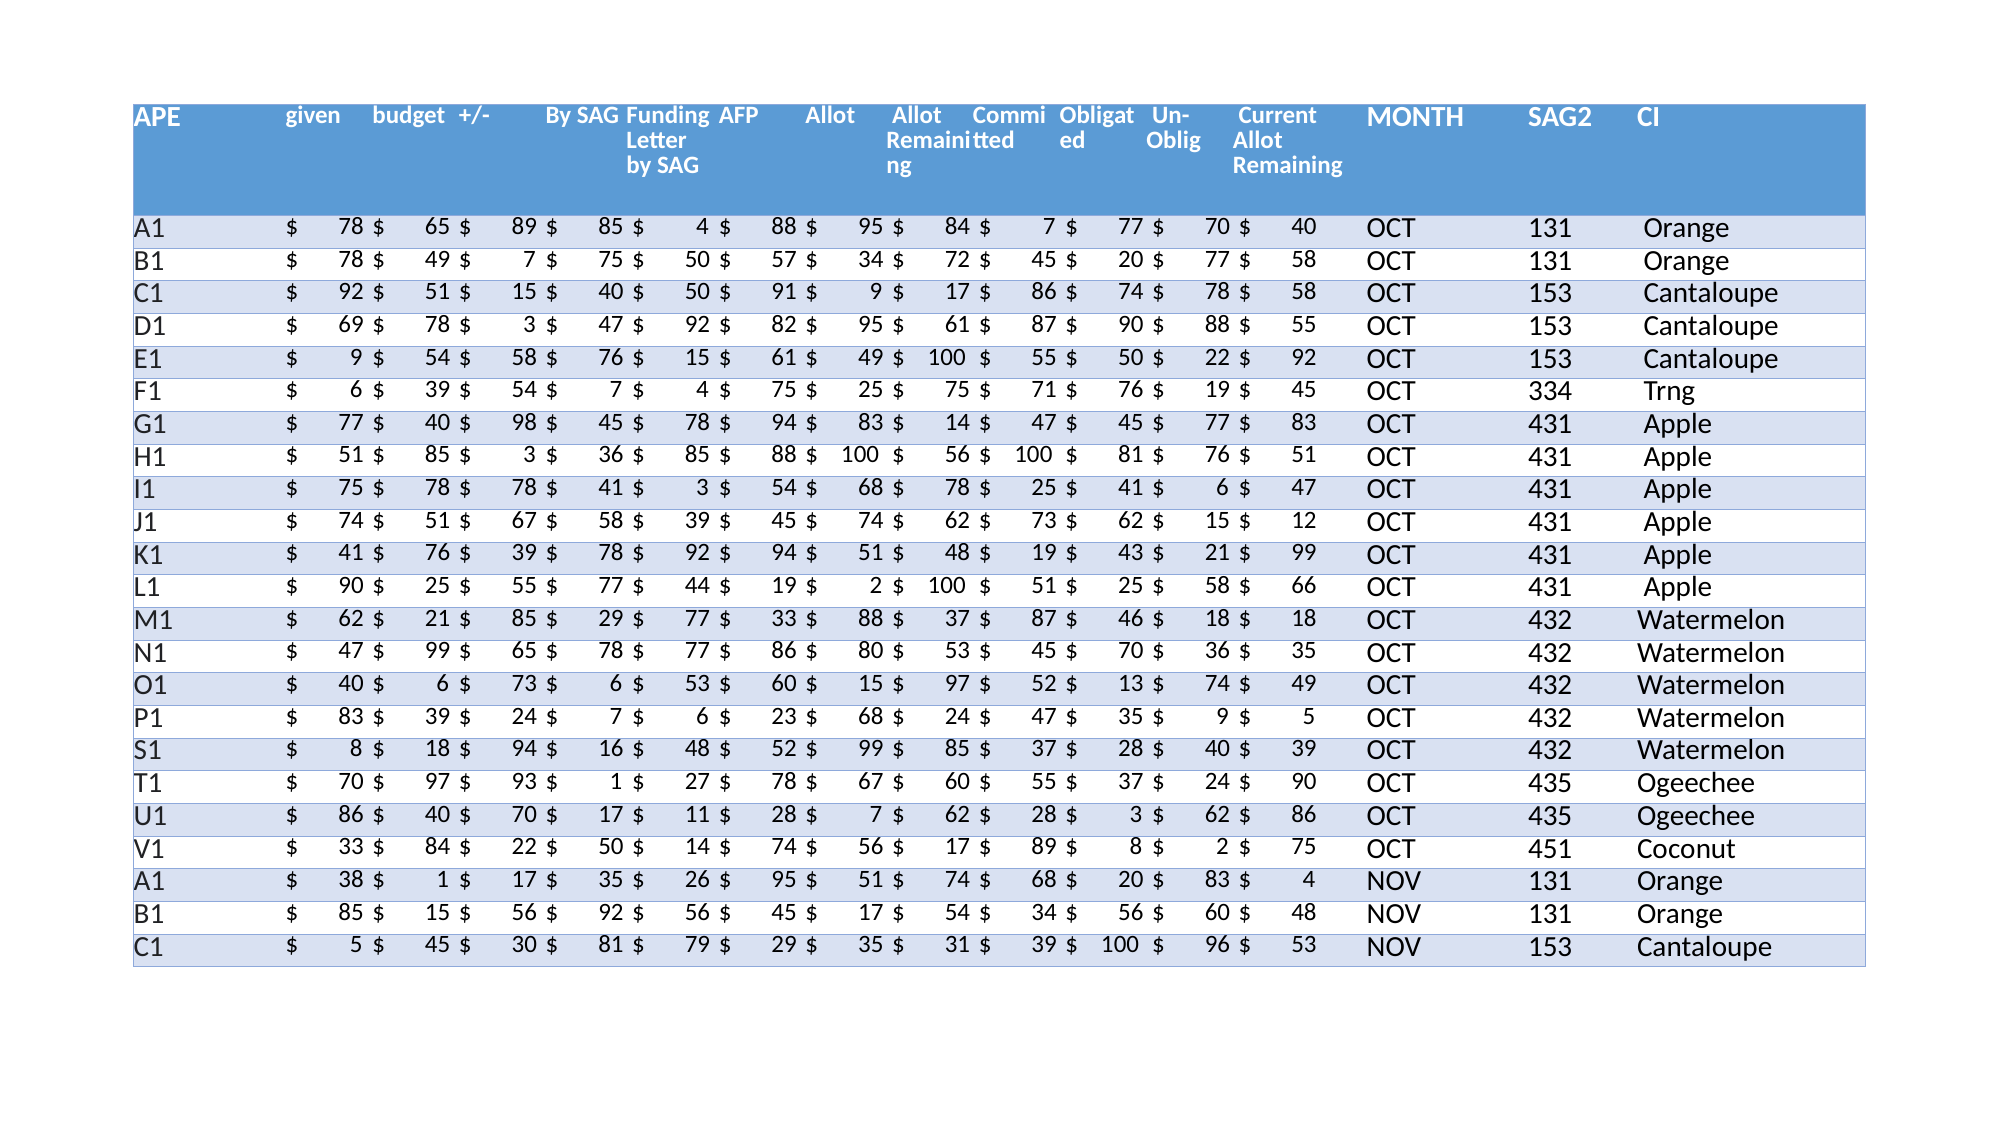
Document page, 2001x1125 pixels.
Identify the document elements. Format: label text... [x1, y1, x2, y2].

table_cell $ 4 [626, 379, 713, 411]
table_cell $ 88 [800, 608, 886, 640]
table_cell $ 40 [1146, 739, 1233, 770]
table_cell $ 76 [540, 347, 626, 378]
table_cell $ 35 [540, 869, 626, 901]
table_header +/- [453, 105, 540, 215]
table_cell $ 78 [713, 771, 800, 803]
table_cell $ 84 [886, 216, 973, 248]
table_cell $ 58 [540, 510, 626, 542]
table_cell $ 62 [280, 608, 367, 640]
table_cell 334 [1528, 379, 1637, 411]
table_header AFP [713, 105, 800, 215]
table_cell OCT [1367, 216, 1528, 248]
table_cell N1 [134, 641, 280, 672]
table_cell $ 94 [453, 739, 540, 770]
table_cell $ 72 [886, 249, 973, 280]
table_cell $ 55 [973, 347, 1060, 378]
table_cell $ 57 [713, 249, 800, 280]
table_cell $ 3 [453, 445, 540, 476]
table_cell $ 89 [453, 216, 540, 248]
table_cell $ 65 [453, 641, 540, 672]
table_cell $ 58 [1233, 249, 1367, 280]
table_cell $ 19 [713, 575, 800, 607]
table_cell $ 75 [713, 379, 800, 411]
table_cell $ 29 [713, 935, 800, 966]
table_cell $ 49 [1233, 673, 1367, 705]
table_cell $ 3 [453, 314, 540, 346]
table_cell $ 58 [1146, 575, 1233, 607]
table_cell 432 [1528, 706, 1637, 738]
table_cell $ 33 [713, 608, 800, 640]
table_cell $ 54 [713, 477, 800, 509]
table_cell 153 [1528, 314, 1637, 346]
table_cell 431 [1528, 543, 1637, 574]
table_cell $ 86 [1233, 804, 1367, 836]
table_cell $ 78 [886, 477, 973, 509]
table_cell $ 11 [626, 804, 713, 836]
table_cell OCT [1367, 608, 1528, 640]
table_cell $ 85 [886, 739, 973, 770]
table_header SAG2 [1528, 105, 1637, 215]
table_cell Watermelon [1637, 641, 1865, 672]
table_cell $ 7 [540, 706, 626, 738]
table_cell $ 47 [973, 706, 1060, 738]
table_cell E1 [134, 347, 280, 378]
table_cell $ 55 [1233, 314, 1367, 346]
table_cell $ 51 [367, 281, 453, 313]
table_header Allot Remaining [886, 105, 973, 215]
table_cell $ 92 [280, 281, 367, 313]
table_cell 131 [1528, 216, 1637, 248]
table_cell Watermelon [1637, 706, 1865, 738]
table_cell $ 50 [540, 837, 626, 868]
table_cell 432 [1528, 641, 1637, 672]
table_cell $ 78 [626, 412, 713, 444]
table_cell $ 19 [1146, 379, 1233, 411]
table_cell Apple [1637, 412, 1865, 444]
table_cell 131 [1528, 249, 1637, 280]
table_cell OCT [1367, 543, 1528, 574]
table_cell $ 40 [540, 281, 626, 313]
table_cell Watermelon [1637, 608, 1865, 640]
table_cell OCT [1367, 673, 1528, 705]
table_cell $ 16 [540, 739, 626, 770]
table_cell $ 48 [626, 739, 713, 770]
table_cell 435 [1528, 771, 1637, 803]
table_cell $ 45 [540, 412, 626, 444]
table_cell $ 90 [1060, 314, 1146, 346]
table_cell $ 90 [280, 575, 367, 607]
table_cell $ 77 [1060, 216, 1146, 248]
table_cell Orange [1637, 249, 1865, 280]
table_cell $ 89 [973, 837, 1060, 868]
table_cell OCT [1367, 641, 1528, 672]
table_cell OCT [1367, 412, 1528, 444]
table_cell OCT [1367, 837, 1528, 868]
table_cell $ 74 [1146, 673, 1233, 705]
table_cell $ 45 [1233, 379, 1367, 411]
table_cell C1 [134, 935, 280, 966]
table_cell $ 17 [886, 281, 973, 313]
table_cell $ 80 [800, 641, 886, 672]
table_cell $ 58 [1233, 281, 1367, 313]
table_cell $ 45 [713, 510, 800, 542]
table_cell $ 68 [800, 706, 886, 738]
table_cell $ 39 [367, 379, 453, 411]
table_cell $ 62 [1060, 510, 1146, 542]
table_cell $ 39 [626, 510, 713, 542]
table_cell OCT [1367, 771, 1528, 803]
table_cell $ 39 [973, 935, 1060, 966]
table_cell $ 90 [1233, 771, 1367, 803]
table_cell OCT [1367, 739, 1528, 770]
table_cell $ 86 [713, 641, 800, 672]
table_cell J1 [134, 510, 280, 542]
table_cell $ 23 [713, 706, 800, 738]
table_cell $ 7 [453, 249, 540, 280]
table_cell $ 48 [886, 543, 973, 574]
table_cell $ 83 [1146, 869, 1233, 901]
table_cell $ 38 [280, 869, 367, 901]
table_cell 431 [1528, 510, 1637, 542]
table_cell OCT [1367, 575, 1528, 607]
table_cell 432 [1528, 608, 1637, 640]
table_cell $ 54 [367, 347, 453, 378]
table_cell $ 97 [886, 673, 973, 705]
table_cell $ 76 [367, 543, 453, 574]
table_header Current Allot Remaining [1233, 105, 1367, 215]
table_cell $ 21 [367, 608, 453, 640]
table_cell $ 4 [626, 216, 713, 248]
table_cell Watermelon [1637, 739, 1865, 770]
table_cell $ 86 [280, 804, 367, 836]
table_cell $ 99 [800, 739, 886, 770]
table_cell $ 95 [713, 869, 800, 901]
table_cell $ 7 [973, 216, 1060, 248]
table_cell $ 26 [626, 869, 713, 901]
table_cell $ 71 [973, 379, 1060, 411]
table_cell $ 53 [886, 641, 973, 672]
table_cell $ 25 [367, 575, 453, 607]
table_cell 431 [1528, 575, 1637, 607]
table_cell $ 17 [540, 804, 626, 836]
table_cell $ 85 [280, 902, 367, 934]
table_cell $ 36 [1146, 641, 1233, 672]
table_cell L1 [134, 575, 280, 607]
table_cell $ 35 [1060, 706, 1146, 738]
table_cell $ 61 [886, 314, 973, 346]
table_cell $ 53 [626, 673, 713, 705]
table_cell $ 5 [1233, 706, 1367, 738]
table_cell $ 83 [800, 412, 886, 444]
table_cell $ 4 [1233, 869, 1367, 901]
table_cell $ 53 [1233, 935, 1367, 966]
table_cell $ 74 [1060, 281, 1146, 313]
table_cell $ 76 [1060, 379, 1146, 411]
table_cell $ 45 [973, 641, 1060, 672]
table_cell $ 78 [540, 543, 626, 574]
table_cell $ 92 [1233, 347, 1367, 378]
table_cell $ 51 [800, 543, 886, 574]
table_cell $ 56 [886, 445, 973, 476]
table_cell NOV [1367, 902, 1528, 934]
table_cell $ 77 [540, 575, 626, 607]
table_cell $ 85 [453, 608, 540, 640]
table_cell $ 8 [1060, 837, 1146, 868]
table_cell $ 55 [453, 575, 540, 607]
table_cell Apple [1637, 445, 1865, 476]
table_cell $ 79 [626, 935, 713, 966]
table_cell $ 78 [367, 314, 453, 346]
table_cell $ 47 [280, 641, 367, 672]
table_cell $ 41 [1060, 477, 1146, 509]
table_cell $ 67 [800, 771, 886, 803]
table_cell 153 [1528, 935, 1637, 966]
table_cell $ 92 [540, 902, 626, 934]
table_cell $ 37 [886, 608, 973, 640]
table_cell $ 44 [626, 575, 713, 607]
table_cell $ 58 [453, 347, 540, 378]
table_cell $ 100 [973, 445, 1060, 476]
table_cell $ 5 [280, 935, 367, 966]
table_cell $ 87 [973, 608, 1060, 640]
table_cell $ 62 [886, 510, 973, 542]
table_cell $ 35 [1233, 641, 1367, 672]
table_cell $ 91 [713, 281, 800, 313]
table_cell $ 36 [540, 445, 626, 476]
table_cell $ 28 [713, 804, 800, 836]
table_cell $ 33 [280, 837, 367, 868]
table_cell $ 46 [1060, 608, 1146, 640]
table_cell B1 [134, 902, 280, 934]
table_cell $ 41 [280, 543, 367, 574]
table_cell $ 70 [1060, 641, 1146, 672]
table_cell D1 [134, 314, 280, 346]
table_cell $ 2 [800, 575, 886, 607]
table_header Funding Letter by SAG [626, 105, 713, 215]
table_cell $ 76 [1146, 445, 1233, 476]
table_cell $ 94 [713, 412, 800, 444]
table_cell 435 [1528, 804, 1637, 836]
table_cell $ 40 [280, 673, 367, 705]
table_cell $ 37 [973, 739, 1060, 770]
table_cell O1 [134, 673, 280, 705]
table_cell $ 83 [280, 706, 367, 738]
table_cell $ 77 [1146, 412, 1233, 444]
table_cell $ 74 [800, 510, 886, 542]
table_cell $ 39 [367, 706, 453, 738]
table_cell $ 45 [367, 935, 453, 966]
table_cell OCT [1367, 477, 1528, 509]
table_cell Apple [1637, 477, 1865, 509]
table_cell $ 18 [1146, 608, 1233, 640]
table_cell Apple [1637, 510, 1865, 542]
table_cell $ 95 [800, 314, 886, 346]
table_cell P1 [134, 706, 280, 738]
table_cell $ 49 [367, 249, 453, 280]
table_header Un-Oblig [1146, 105, 1233, 215]
table_cell $ 70 [1146, 216, 1233, 248]
table_cell $ 13 [1060, 673, 1146, 705]
table_cell 451 [1528, 837, 1637, 868]
table_cell OCT [1367, 249, 1528, 280]
table_cell $ 25 [800, 379, 886, 411]
table_cell $ 52 [973, 673, 1060, 705]
table_cell $ 75 [1233, 837, 1367, 868]
table_cell Orange [1637, 902, 1865, 934]
table_cell $ 15 [800, 673, 886, 705]
table_cell $ 86 [973, 281, 1060, 313]
table_cell M1 [134, 608, 280, 640]
table_cell $ 25 [1060, 575, 1146, 607]
table_cell $ 6 [626, 706, 713, 738]
table_cell 431 [1528, 477, 1637, 509]
table_cell $ 48 [1233, 902, 1367, 934]
table_cell $ 95 [800, 216, 886, 248]
table_cell $ 74 [713, 837, 800, 868]
table_cell $ 1 [540, 771, 626, 803]
table_cell $ 51 [367, 510, 453, 542]
table_cell $ 54 [453, 379, 540, 411]
table_cell $ 98 [453, 412, 540, 444]
table_cell 432 [1528, 673, 1637, 705]
table_cell $ 60 [886, 771, 973, 803]
table_cell Apple [1637, 543, 1865, 574]
table_cell C1 [134, 281, 280, 313]
table_cell $ 85 [626, 445, 713, 476]
table_cell $ 54 [886, 902, 973, 934]
table_cell $ 92 [626, 314, 713, 346]
table_cell $ 74 [886, 869, 973, 901]
table_cell $ 77 [626, 608, 713, 640]
table_cell OCT [1367, 804, 1528, 836]
table_cell $ 15 [367, 902, 453, 934]
table_cell Cantaloupe [1637, 314, 1865, 346]
table_cell $ 47 [1233, 477, 1367, 509]
table_cell $ 7 [800, 804, 886, 836]
table_cell $ 62 [886, 804, 973, 836]
table_cell $ 77 [280, 412, 367, 444]
table_cell $ 17 [453, 869, 540, 901]
table_cell $ 74 [280, 510, 367, 542]
table_cell Orange [1637, 869, 1865, 901]
table_cell $ 24 [886, 706, 973, 738]
table_cell $ 51 [800, 869, 886, 901]
table_cell $ 28 [973, 804, 1060, 836]
table_cell $ 25 [973, 477, 1060, 509]
table_cell $ 7 [540, 379, 626, 411]
table_header budget [367, 105, 453, 215]
table_cell $ 28 [1060, 739, 1146, 770]
table_cell $ 40 [367, 412, 453, 444]
table_cell $ 70 [280, 771, 367, 803]
table_cell $ 56 [453, 902, 540, 934]
table_cell $ 78 [280, 249, 367, 280]
table_cell $ 88 [1146, 314, 1233, 346]
table_cell $ 47 [973, 412, 1060, 444]
table_cell $ 41 [540, 477, 626, 509]
table_cell $ 75 [886, 379, 973, 411]
table_cell $ 61 [713, 347, 800, 378]
table_cell $ 100 [800, 445, 886, 476]
table_cell $ 93 [453, 771, 540, 803]
table_cell $ 78 [367, 477, 453, 509]
table_cell $ 24 [453, 706, 540, 738]
table_cell $ 40 [367, 804, 453, 836]
table_cell $ 73 [973, 510, 1060, 542]
table_cell $ 78 [453, 477, 540, 509]
table_cell Apple [1637, 575, 1865, 607]
table_cell $ 92 [626, 543, 713, 574]
table_cell V1 [134, 837, 280, 868]
table_cell $ 45 [973, 249, 1060, 280]
table_cell $ 100 [1060, 935, 1146, 966]
table_cell Cantaloupe [1637, 347, 1865, 378]
table_cell A1 [134, 869, 280, 901]
table_cell $ 45 [1060, 412, 1146, 444]
table_cell $ 50 [626, 281, 713, 313]
table_cell $ 24 [1146, 771, 1233, 803]
table_cell $ 51 [1233, 445, 1367, 476]
table_cell $ 78 [1146, 281, 1233, 313]
table_cell $ 65 [367, 216, 453, 248]
table_cell $ 50 [626, 249, 713, 280]
table_cell $ 8 [280, 739, 367, 770]
table_cell U1 [134, 804, 280, 836]
table_cell $ 20 [1060, 249, 1146, 280]
table_cell $ 22 [1146, 347, 1233, 378]
table_cell $ 9 [280, 347, 367, 378]
table_header given [280, 105, 367, 215]
table_cell $ 85 [540, 216, 626, 248]
table_cell $ 75 [280, 477, 367, 509]
table_cell $ 68 [973, 869, 1060, 901]
table_cell $ 18 [1233, 608, 1367, 640]
table_cell $ 14 [626, 837, 713, 868]
table_cell OCT [1367, 706, 1528, 738]
table_cell 431 [1528, 445, 1637, 476]
table_cell $ 22 [453, 837, 540, 868]
table_cell $ 100 [886, 575, 973, 607]
table_cell Trng [1637, 379, 1865, 411]
table_cell $ 40 [1233, 216, 1367, 248]
table_cell $ 51 [973, 575, 1060, 607]
table_cell OCT [1367, 379, 1528, 411]
table_cell $ 70 [453, 804, 540, 836]
table_cell 431 [1528, 412, 1637, 444]
table_cell $ 78 [280, 216, 367, 248]
table_cell $ 2 [1146, 837, 1233, 868]
table_cell $ 6 [1146, 477, 1233, 509]
table_header By SAG [540, 105, 626, 215]
table_cell $ 14 [886, 412, 973, 444]
table_cell Ogeechee [1637, 771, 1865, 803]
table_cell $ 12 [1233, 510, 1367, 542]
table_cell $ 29 [540, 608, 626, 640]
table_cell $ 17 [800, 902, 886, 934]
table_cell $ 100 [886, 347, 973, 378]
table_cell $ 19 [973, 543, 1060, 574]
table_cell $ 51 [280, 445, 367, 476]
table_cell $ 15 [453, 281, 540, 313]
table_cell $ 99 [367, 641, 453, 672]
table_cell $ 50 [1060, 347, 1146, 378]
table_header APE [134, 105, 280, 215]
table_cell $ 1 [367, 869, 453, 901]
table_cell $ 45 [713, 902, 800, 934]
table_cell $ 84 [367, 837, 453, 868]
table_cell B1 [134, 249, 280, 280]
table_cell $ 31 [886, 935, 973, 966]
table_cell $ 6 [367, 673, 453, 705]
table_cell $ 49 [800, 347, 886, 378]
table_cell $ 77 [1146, 249, 1233, 280]
table_cell $ 69 [280, 314, 367, 346]
table_cell Orange [1637, 216, 1865, 248]
table_cell Coconut [1637, 837, 1865, 868]
table_cell $ 99 [1233, 543, 1367, 574]
table_cell $ 9 [1146, 706, 1233, 738]
table_cell S1 [134, 739, 280, 770]
table_cell Ogeechee [1637, 804, 1865, 836]
table_cell $ 97 [367, 771, 453, 803]
table_cell $ 34 [973, 902, 1060, 934]
table_cell $ 56 [626, 902, 713, 934]
table_cell $ 9 [800, 281, 886, 313]
table_header CI [1637, 105, 1865, 215]
table_cell 153 [1528, 281, 1637, 313]
table_cell $ 88 [713, 445, 800, 476]
table_cell OCT [1367, 347, 1528, 378]
table_cell $ 56 [1060, 902, 1146, 934]
table_cell $ 15 [1146, 510, 1233, 542]
table_cell NOV [1367, 869, 1528, 901]
table_cell 432 [1528, 739, 1637, 770]
table_header MONTH [1367, 105, 1528, 215]
table_cell $ 15 [626, 347, 713, 378]
table_cell $ 67 [453, 510, 540, 542]
table_header Obligated [1060, 105, 1146, 215]
table_cell $ 18 [367, 739, 453, 770]
table_cell $ 21 [1146, 543, 1233, 574]
table_cell $ 87 [973, 314, 1060, 346]
table_cell $ 78 [540, 641, 626, 672]
table_cell $ 37 [1060, 771, 1146, 803]
table_cell $ 34 [800, 249, 886, 280]
table_cell $ 30 [453, 935, 540, 966]
table_cell $ 6 [280, 379, 367, 411]
table_cell Cantaloupe [1637, 935, 1865, 966]
table_cell $ 81 [1060, 445, 1146, 476]
table_cell $ 77 [626, 641, 713, 672]
table_cell $ 56 [800, 837, 886, 868]
table_cell $ 62 [1146, 804, 1233, 836]
table_cell OCT [1367, 510, 1528, 542]
table_cell $ 60 [713, 673, 800, 705]
table_cell $ 47 [540, 314, 626, 346]
table_cell K1 [134, 543, 280, 574]
table_cell Cantaloupe [1637, 281, 1865, 313]
table_cell $ 35 [800, 935, 886, 966]
table_cell 153 [1528, 347, 1637, 378]
table_cell $ 82 [713, 314, 800, 346]
table_cell OCT [1367, 281, 1528, 313]
table_cell $ 60 [1146, 902, 1233, 934]
table_cell NOV [1367, 935, 1528, 966]
table_cell $ 20 [1060, 869, 1146, 901]
table_cell F1 [134, 379, 280, 411]
table_cell A1 [134, 216, 280, 248]
table_cell $ 85 [367, 445, 453, 476]
table_cell 131 [1528, 902, 1637, 934]
table_cell 131 [1528, 869, 1637, 901]
table_cell $ 55 [973, 771, 1060, 803]
table_cell T1 [134, 771, 280, 803]
table_cell $ 39 [453, 543, 540, 574]
table_cell $ 68 [800, 477, 886, 509]
table_cell $ 39 [1233, 739, 1367, 770]
table_cell $ 83 [1233, 412, 1367, 444]
table_cell OCT [1367, 445, 1528, 476]
table_cell G1 [134, 412, 280, 444]
table_cell $ 3 [626, 477, 713, 509]
table_cell OCT [1367, 314, 1528, 346]
table_cell $ 75 [540, 249, 626, 280]
table_cell $ 43 [1060, 543, 1146, 574]
table_cell $ 52 [713, 739, 800, 770]
table_cell Watermelon [1637, 673, 1865, 705]
table_cell $ 3 [1060, 804, 1146, 836]
table_cell $ 66 [1233, 575, 1367, 607]
table_cell $ 81 [540, 935, 626, 966]
table_cell I1 [134, 477, 280, 509]
table_cell H1 [134, 445, 280, 476]
table_cell $ 73 [453, 673, 540, 705]
table_cell $ 94 [713, 543, 800, 574]
table_cell $ 27 [626, 771, 713, 803]
table_cell $ 17 [886, 837, 973, 868]
table_cell $ 96 [1146, 935, 1233, 966]
table_header Committed [973, 105, 1060, 215]
table_cell $ 6 [540, 673, 626, 705]
table_cell $ 88 [713, 216, 800, 248]
table_header Allot [800, 105, 886, 215]
